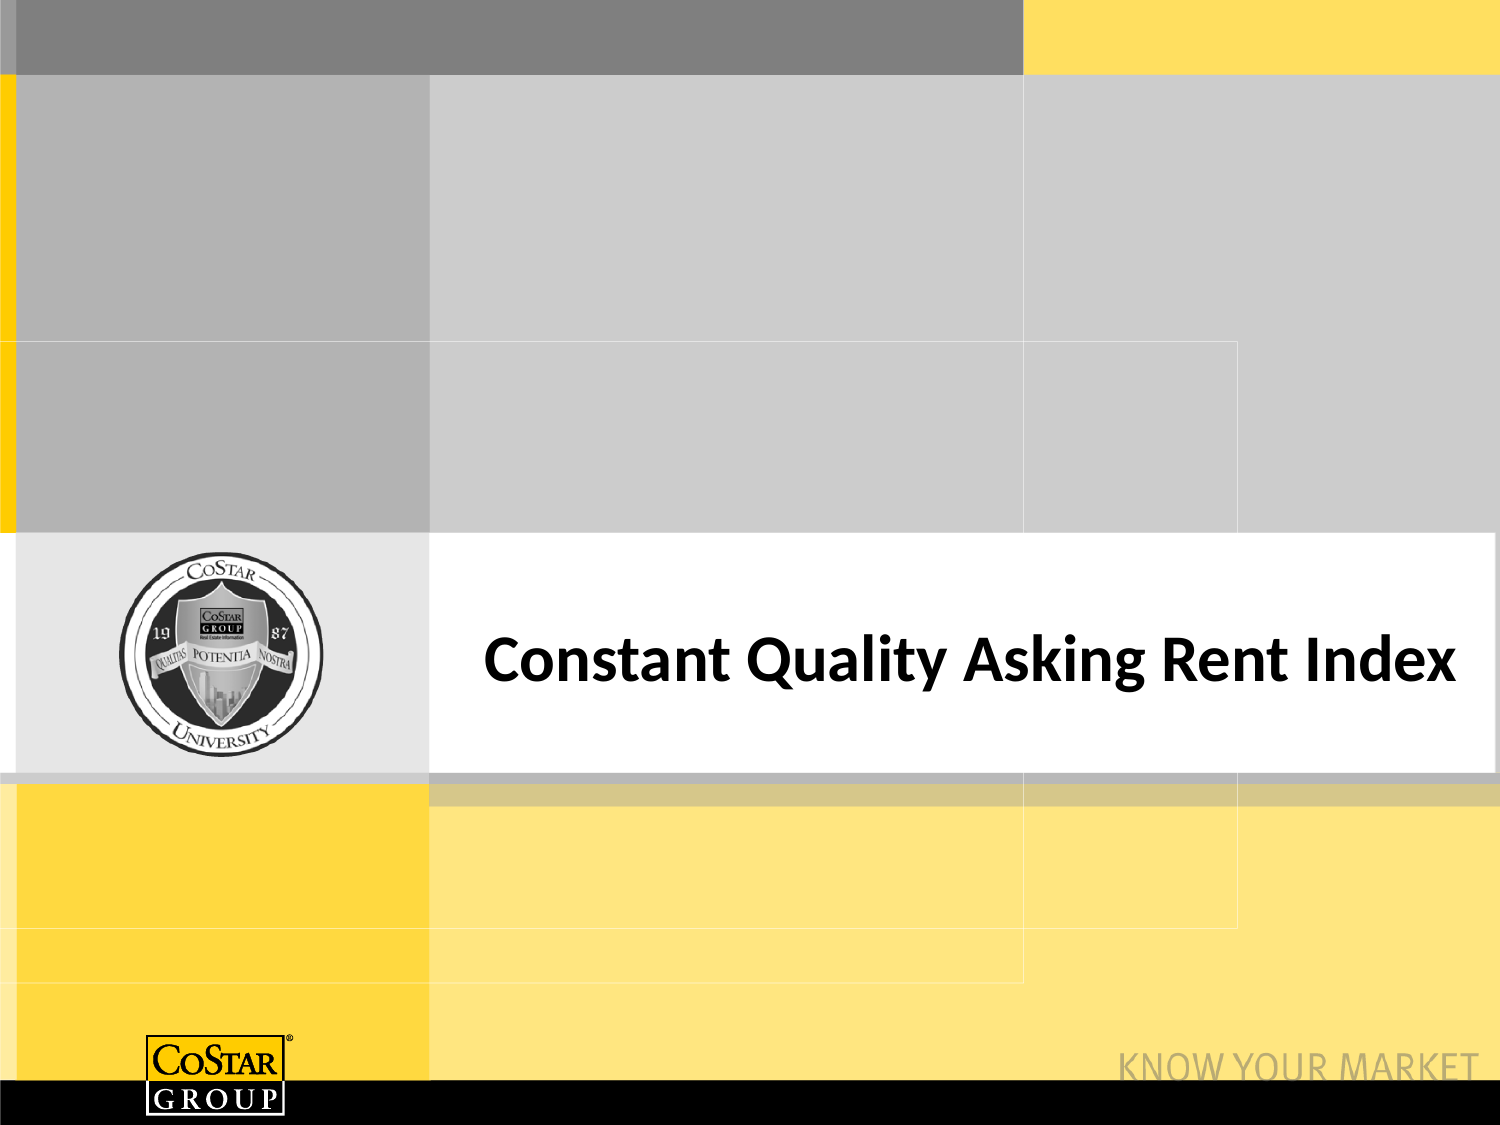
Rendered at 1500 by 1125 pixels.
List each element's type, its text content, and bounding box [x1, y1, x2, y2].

title Constant Quality Asking Rent Index [469, 534, 1475, 775]
picture [0, 0, 1500, 1125]
